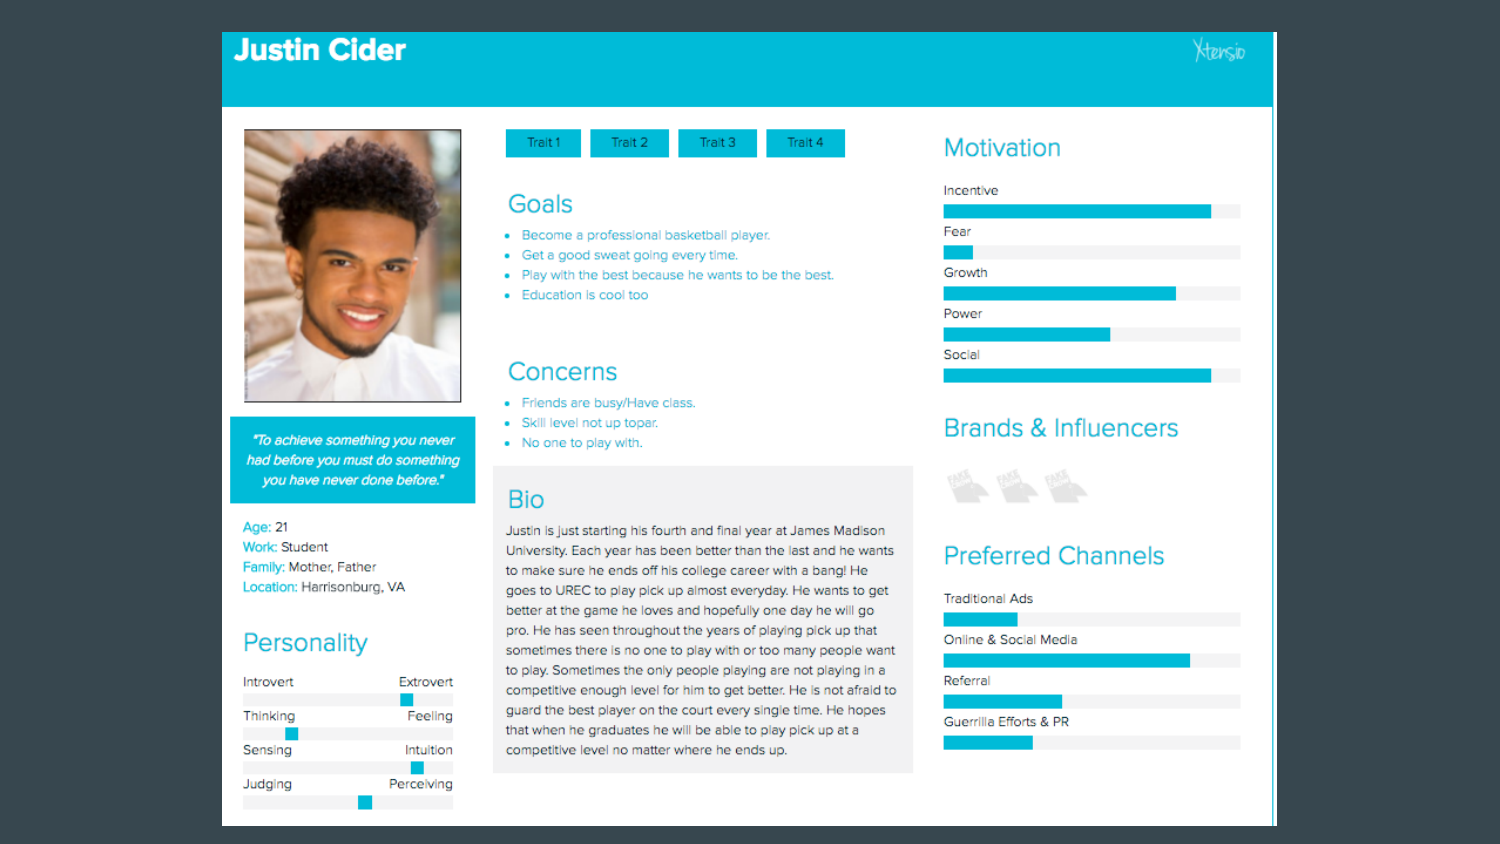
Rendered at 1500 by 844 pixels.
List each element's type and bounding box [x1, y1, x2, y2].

picture [222, 31, 1278, 827]
